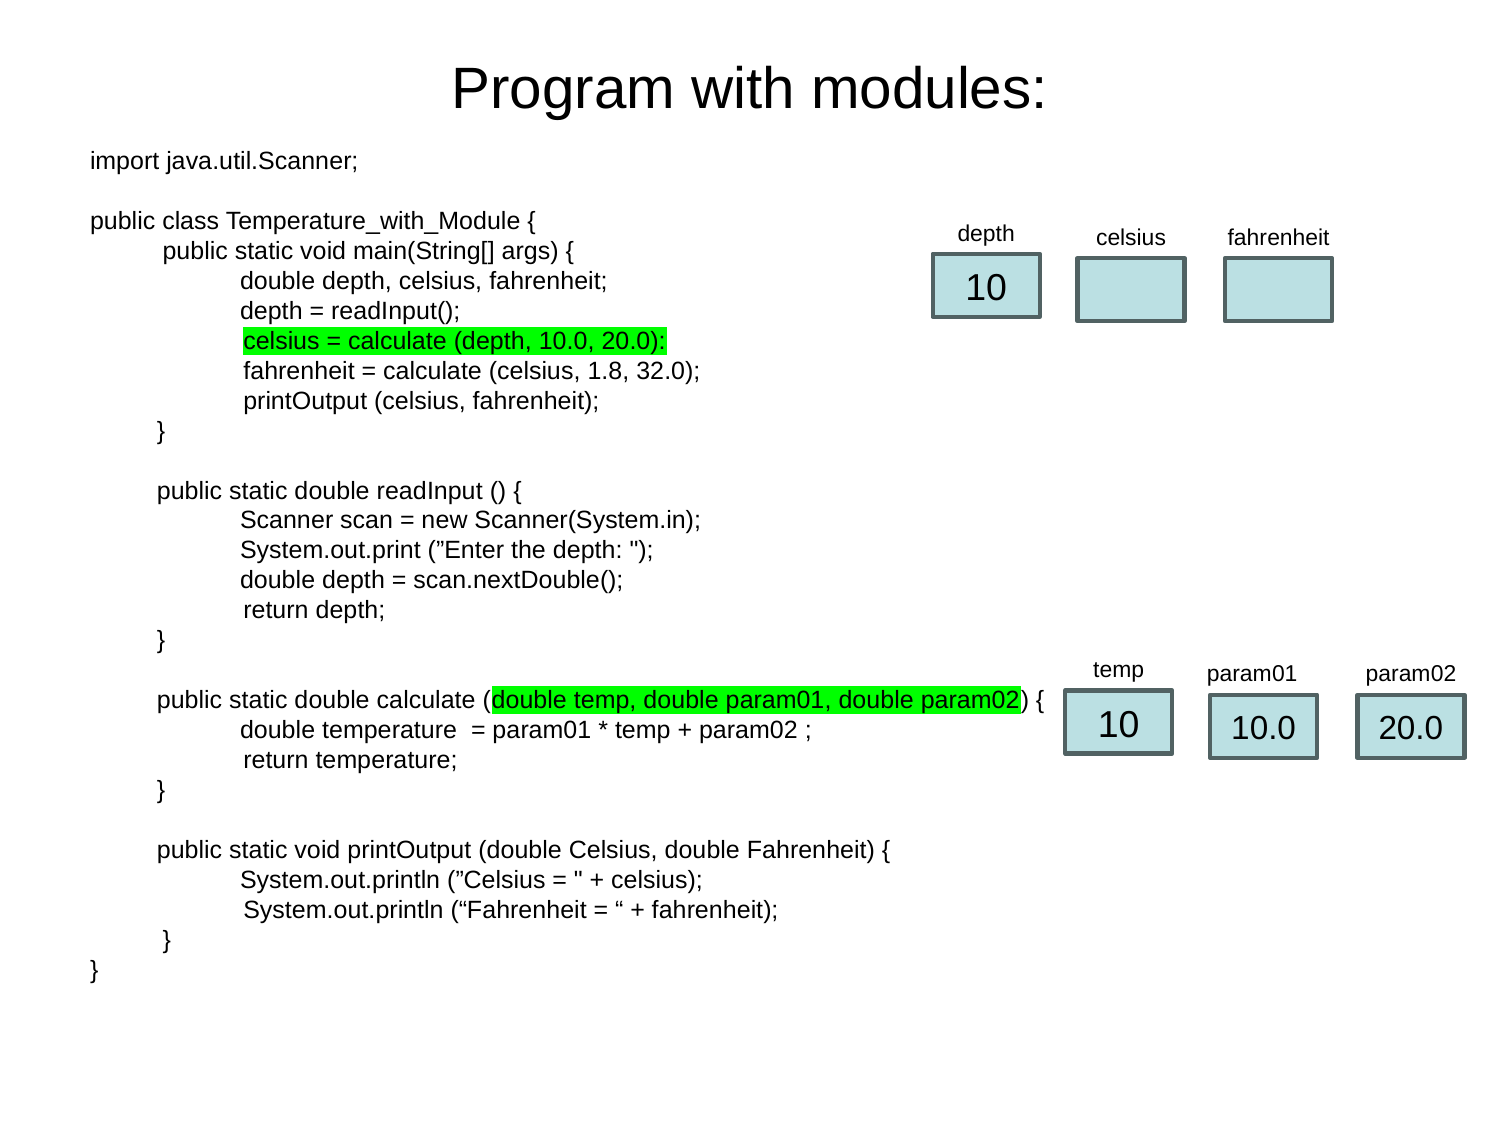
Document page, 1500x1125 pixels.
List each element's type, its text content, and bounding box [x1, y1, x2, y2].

text_box param01 [1185, 649, 1319, 697]
text_box [1223, 260, 1334, 323]
text_box 20.0 [1355, 697, 1467, 760]
text_box depth [931, 208, 1042, 256]
text_box 10 [1063, 693, 1174, 756]
text_box param02 [1341, 649, 1481, 697]
text_box celsius [1075, 212, 1187, 260]
text_box 10.0 [1208, 697, 1319, 760]
text_box [1075, 260, 1187, 323]
title Program with modules: [75, 45, 1425, 126]
text_box 10 [931, 256, 1042, 319]
text_box fahrenheit [1208, 212, 1349, 260]
text_box temp [1063, 644, 1174, 693]
list import java.util.Scanner; public class Temperature_with_Module { public static void main(String[] args) { double depth, celsius, fahrenheit; depth = readInput(); celsius = calculate (depth, 10.0, 20.0): fahrenheit = calculate (celsius, 1.8, 32.0); printOutput (celsius, fahrenheit); } public static double readInput () { Scanner scan = new Scanner(System.in); System.out.print (”Enter the depth: "); double depth = scan.nextDouble(); return depth; } public static double calculate (double temp, double param01, double param02) { double temperature = param01 * temp + param02 ; return temperature; } public static void printOutput (double Celsius, double Fahrenheit) { System.out.println (”Celsius = " + celsius); System.out.println (“Fahrenheit = “ + fahrenheit); } } [75, 137, 1425, 1010]
